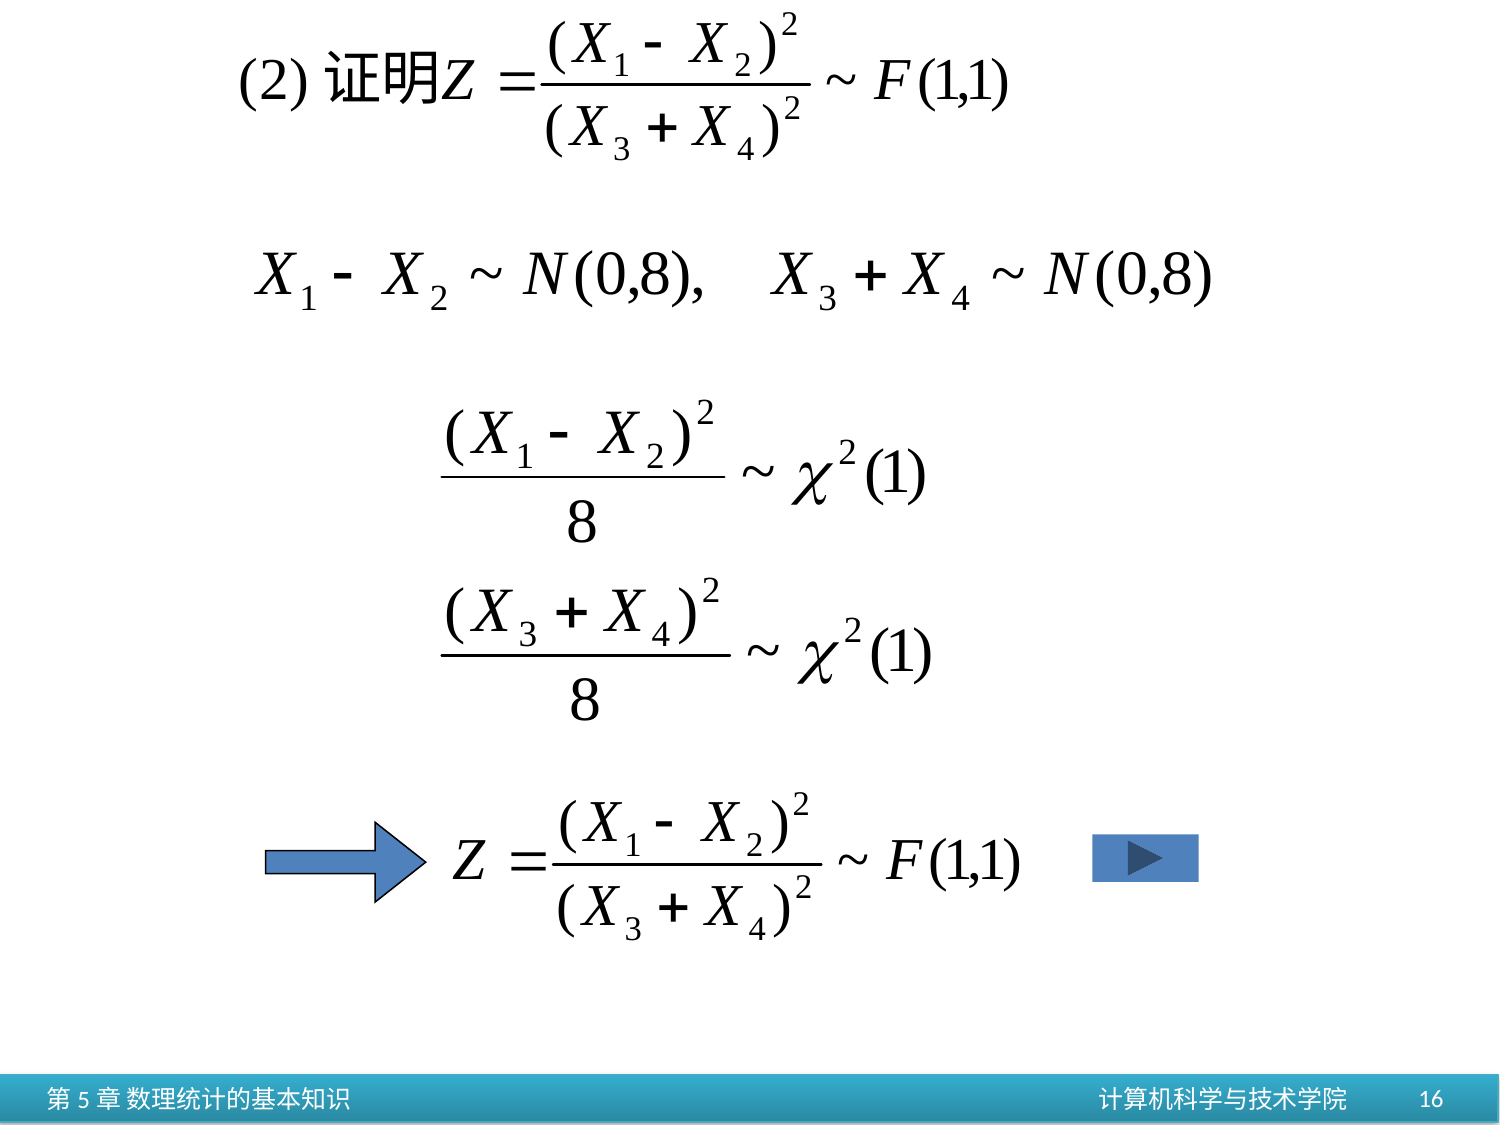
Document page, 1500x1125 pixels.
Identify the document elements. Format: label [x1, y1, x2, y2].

text_box [229, 0, 1022, 174]
text_box [1092, 834, 1199, 882]
text_box [241, 231, 1226, 327]
text_box [265, 822, 426, 903]
text_box [442, 774, 1032, 954]
text_box [430, 385, 947, 733]
